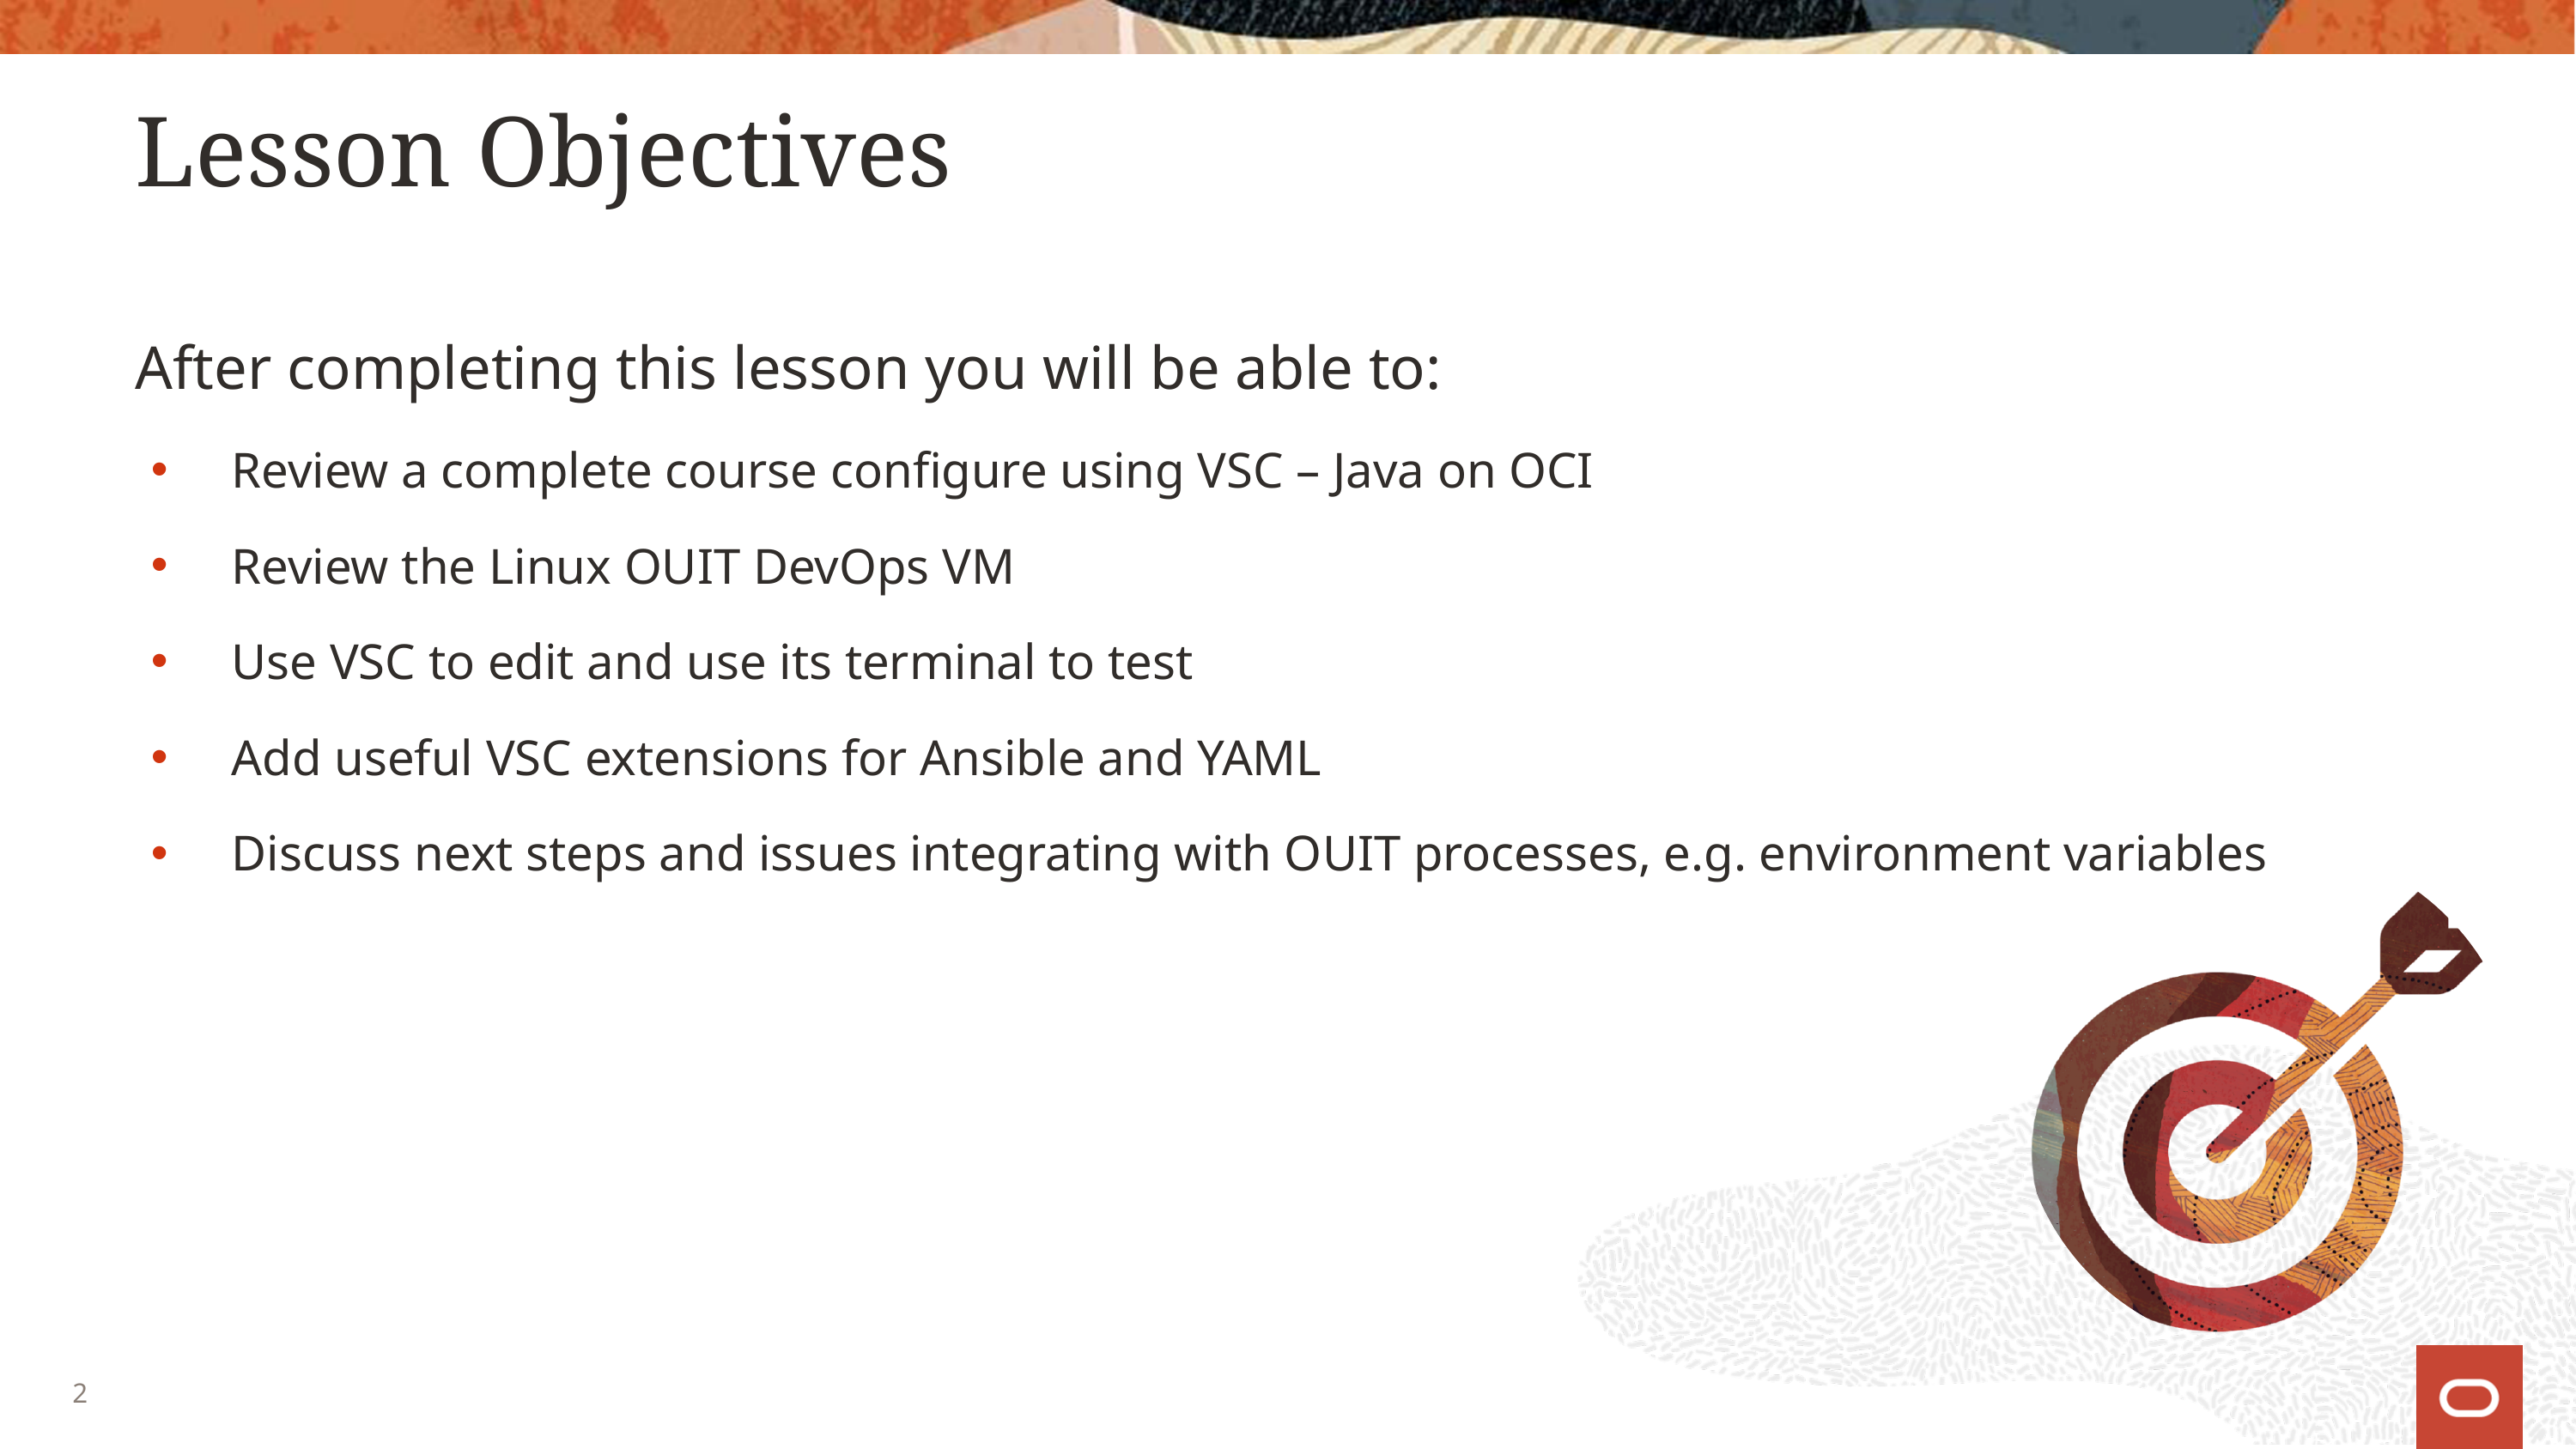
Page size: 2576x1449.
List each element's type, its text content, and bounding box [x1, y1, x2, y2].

picture [2416, 1345, 2523, 1449]
list After completing this lesson you will be able to: Review a complete course configure using VSC – Java on OCI Review the Linux OUIT DevOps VM Use VSC to edit and use its terminal to test Add useful VSC extensions for Ansible and YAML Discuss next steps and issues integrating with OUIT processes, e.g. environment variables [131, 319, 2445, 889]
picture [2017, 889, 2522, 1350]
picture [0, 0, 2576, 54]
title Lesson Objectives [131, 86, 2445, 272]
